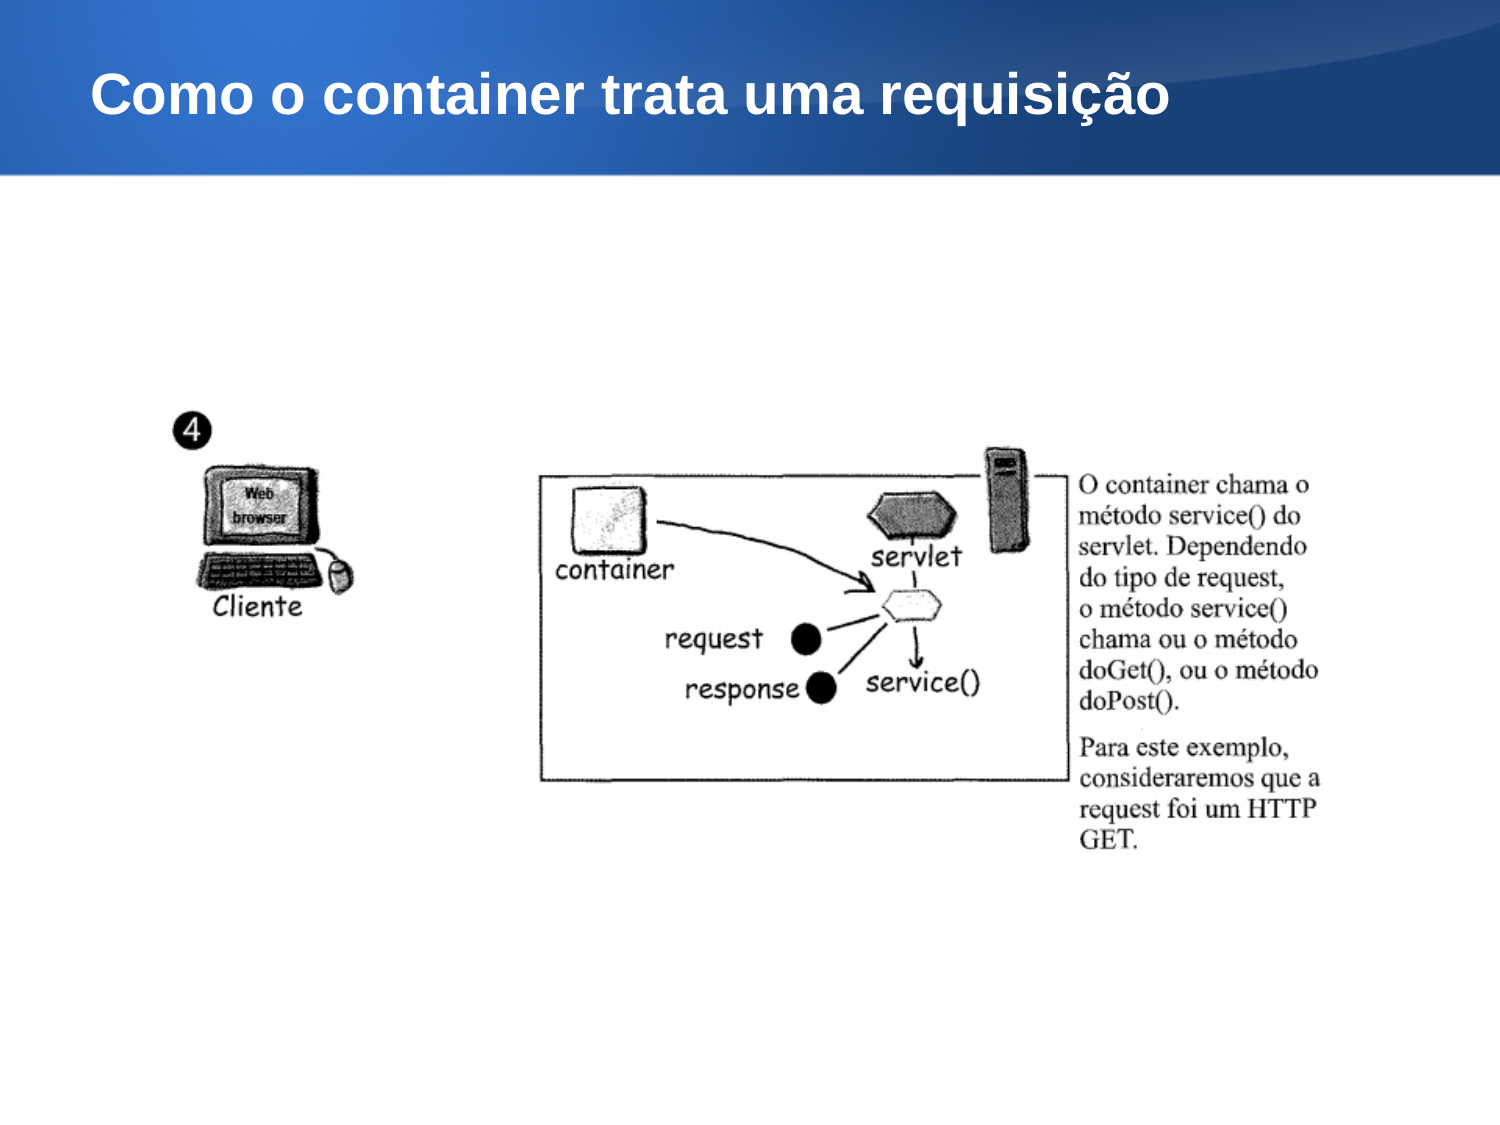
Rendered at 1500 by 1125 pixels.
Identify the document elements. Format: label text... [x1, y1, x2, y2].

title Como o container trata uma requisição [74, 32, 1426, 150]
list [159, 402, 1340, 866]
picture [0, 0, 1500, 1125]
